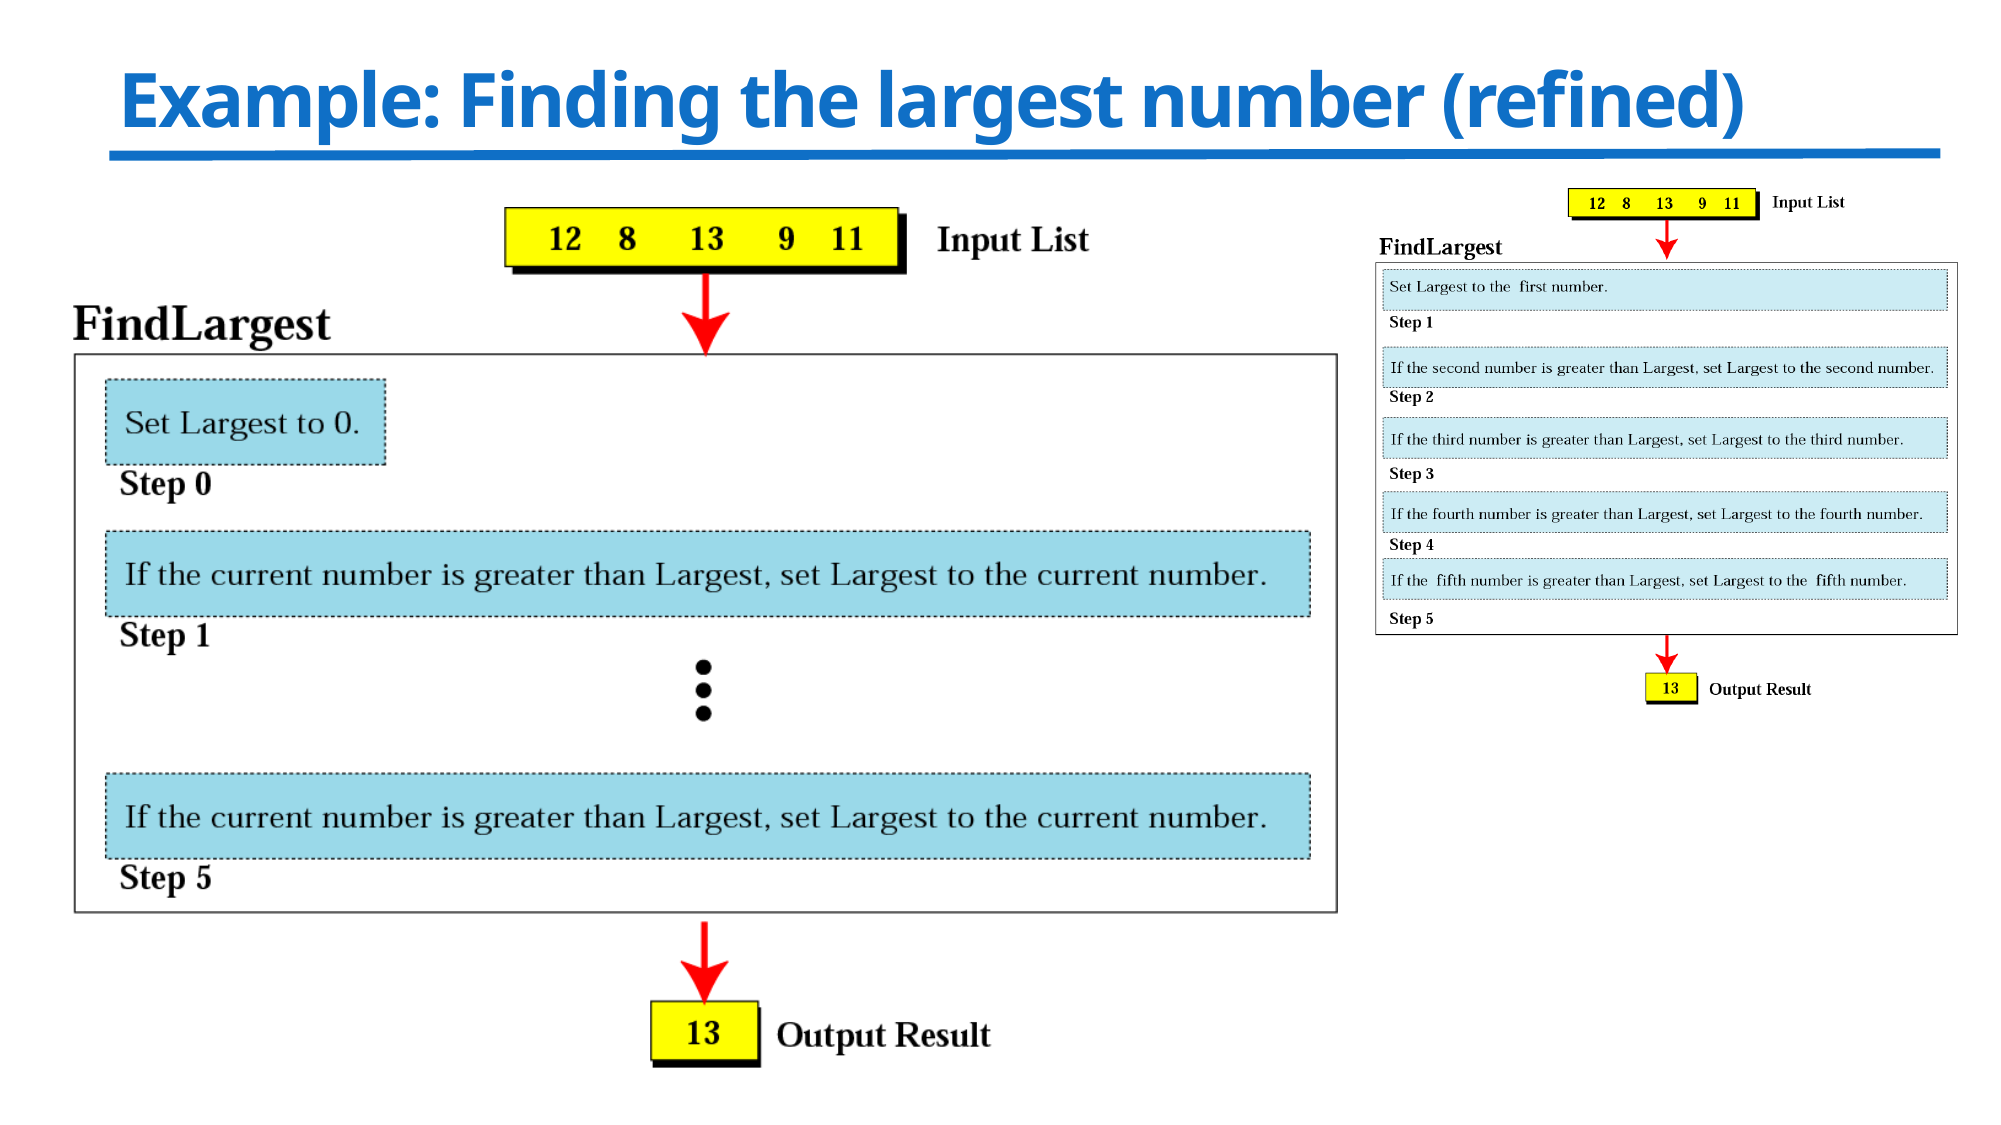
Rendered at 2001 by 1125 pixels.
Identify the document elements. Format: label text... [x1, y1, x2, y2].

picture [1354, 187, 1959, 705]
title Example: Finding the largest number (refined) [103, 34, 1871, 176]
picture [72, 207, 1338, 1070]
